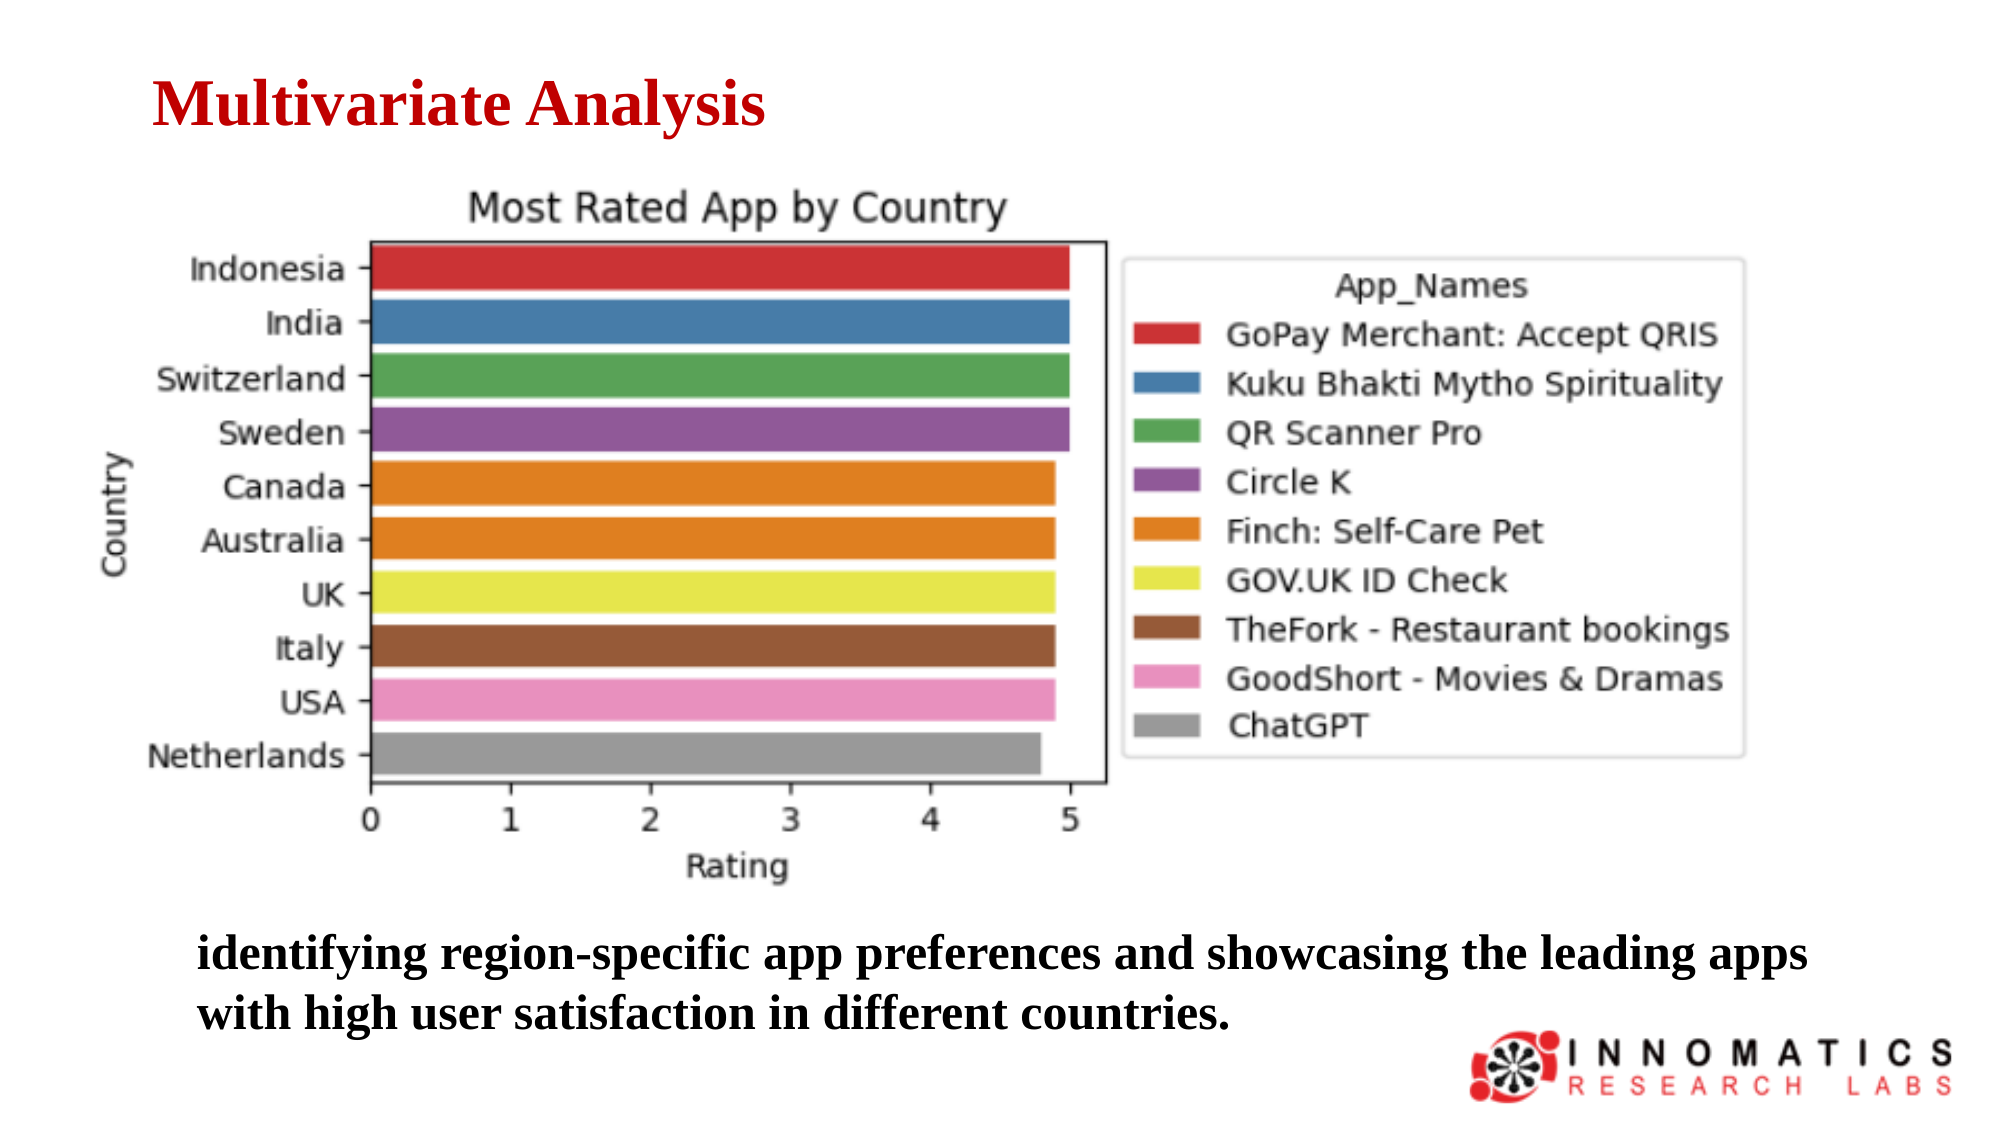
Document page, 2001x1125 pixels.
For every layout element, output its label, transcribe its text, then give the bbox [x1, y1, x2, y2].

title Multivariate Analysis [137, 51, 1254, 147]
picture [1445, 1014, 1975, 1125]
picture [83, 171, 1917, 913]
text_box identifying region-specific app preferences and showcasing the leading apps with high user satisfaction in different countries. [182, 924, 1871, 1047]
